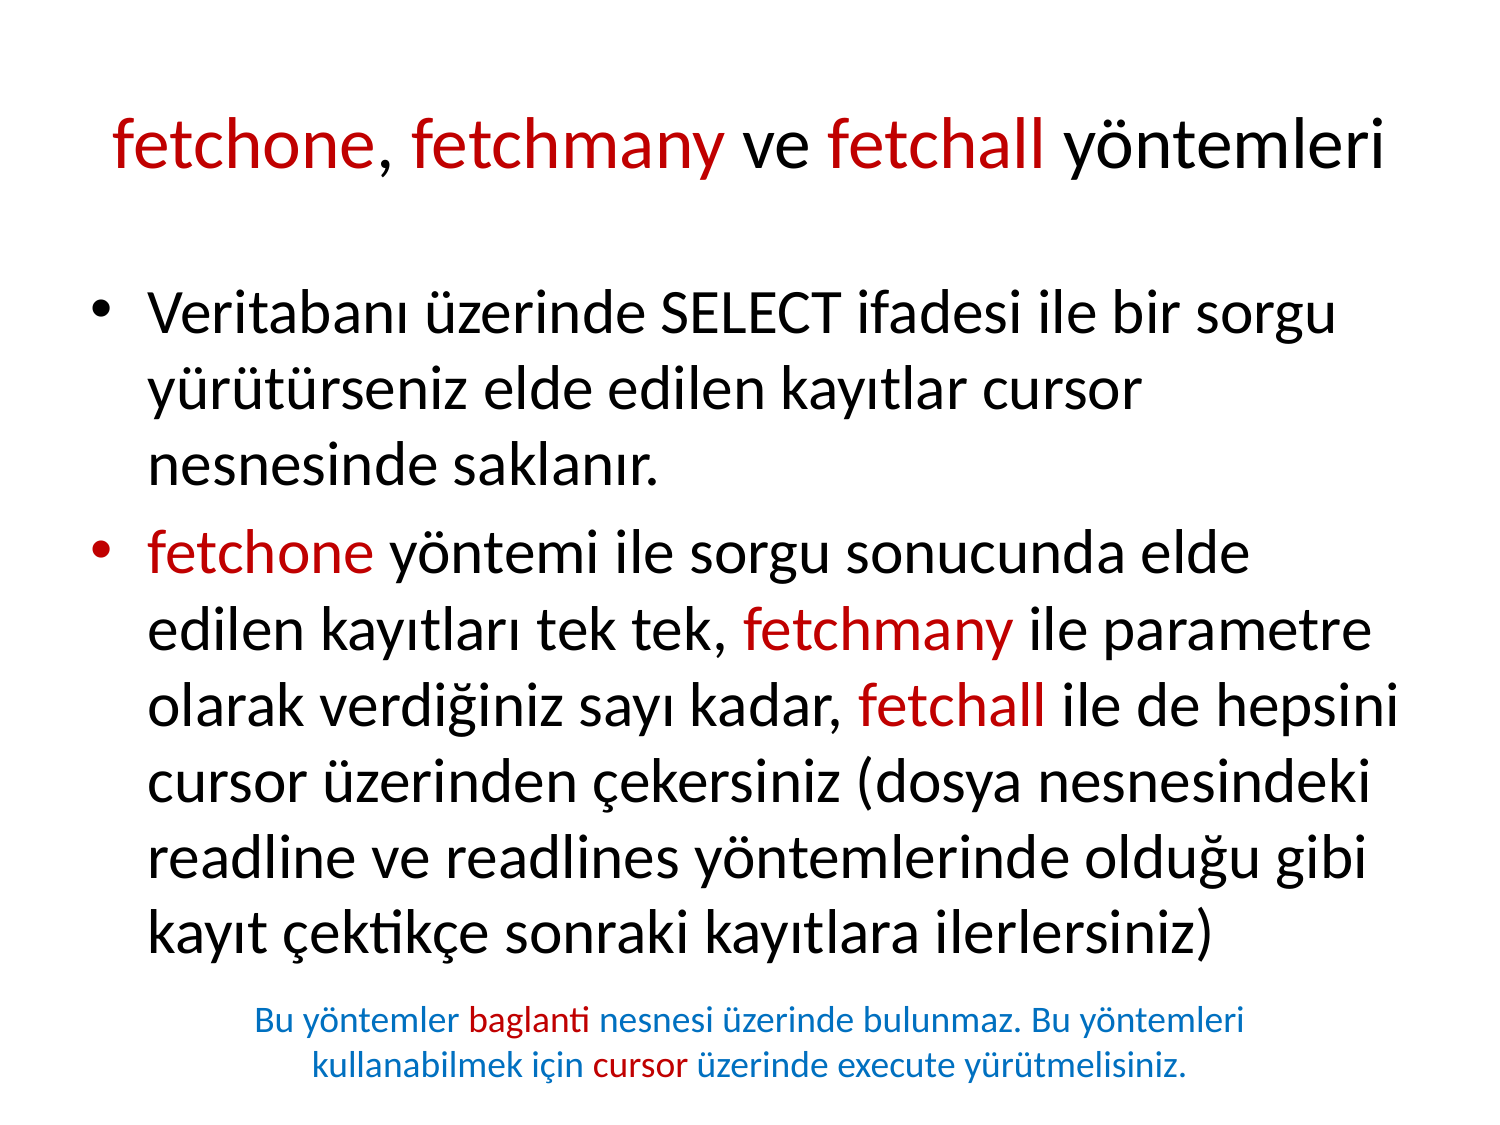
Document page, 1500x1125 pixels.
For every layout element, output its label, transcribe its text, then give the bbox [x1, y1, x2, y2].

text_box Bu yöntemler baglanti nesnesi üzerinde bulunmaz. Bu yöntemleri kullanabilmek için cursor üzerinde execute yürütmelisiniz. [192, 987, 1308, 1093]
title fetchone, fetchmany ve fetchall yöntemleri [75, 45, 1425, 233]
list Veritabanı üzerinde SELECT ifadesi ile bir sorgu yürütürseniz elde edilen kayıtlar cursor nesnesinde saklanır. fetchone yöntemi ile sorgu sonucunda elde edilen kayıtları tek tek, fetchmany ile parametre olarak verdiğiniz sayı kadar, fetchall ile de hepsini cursor üzerinden çekersiniz (dosya nesnesindeki readline ve readlines yöntemlerinde olduğu gibi kayıt çektikçe sonraki kayıtlara ilerlersiniz) [75, 262, 1425, 1005]
